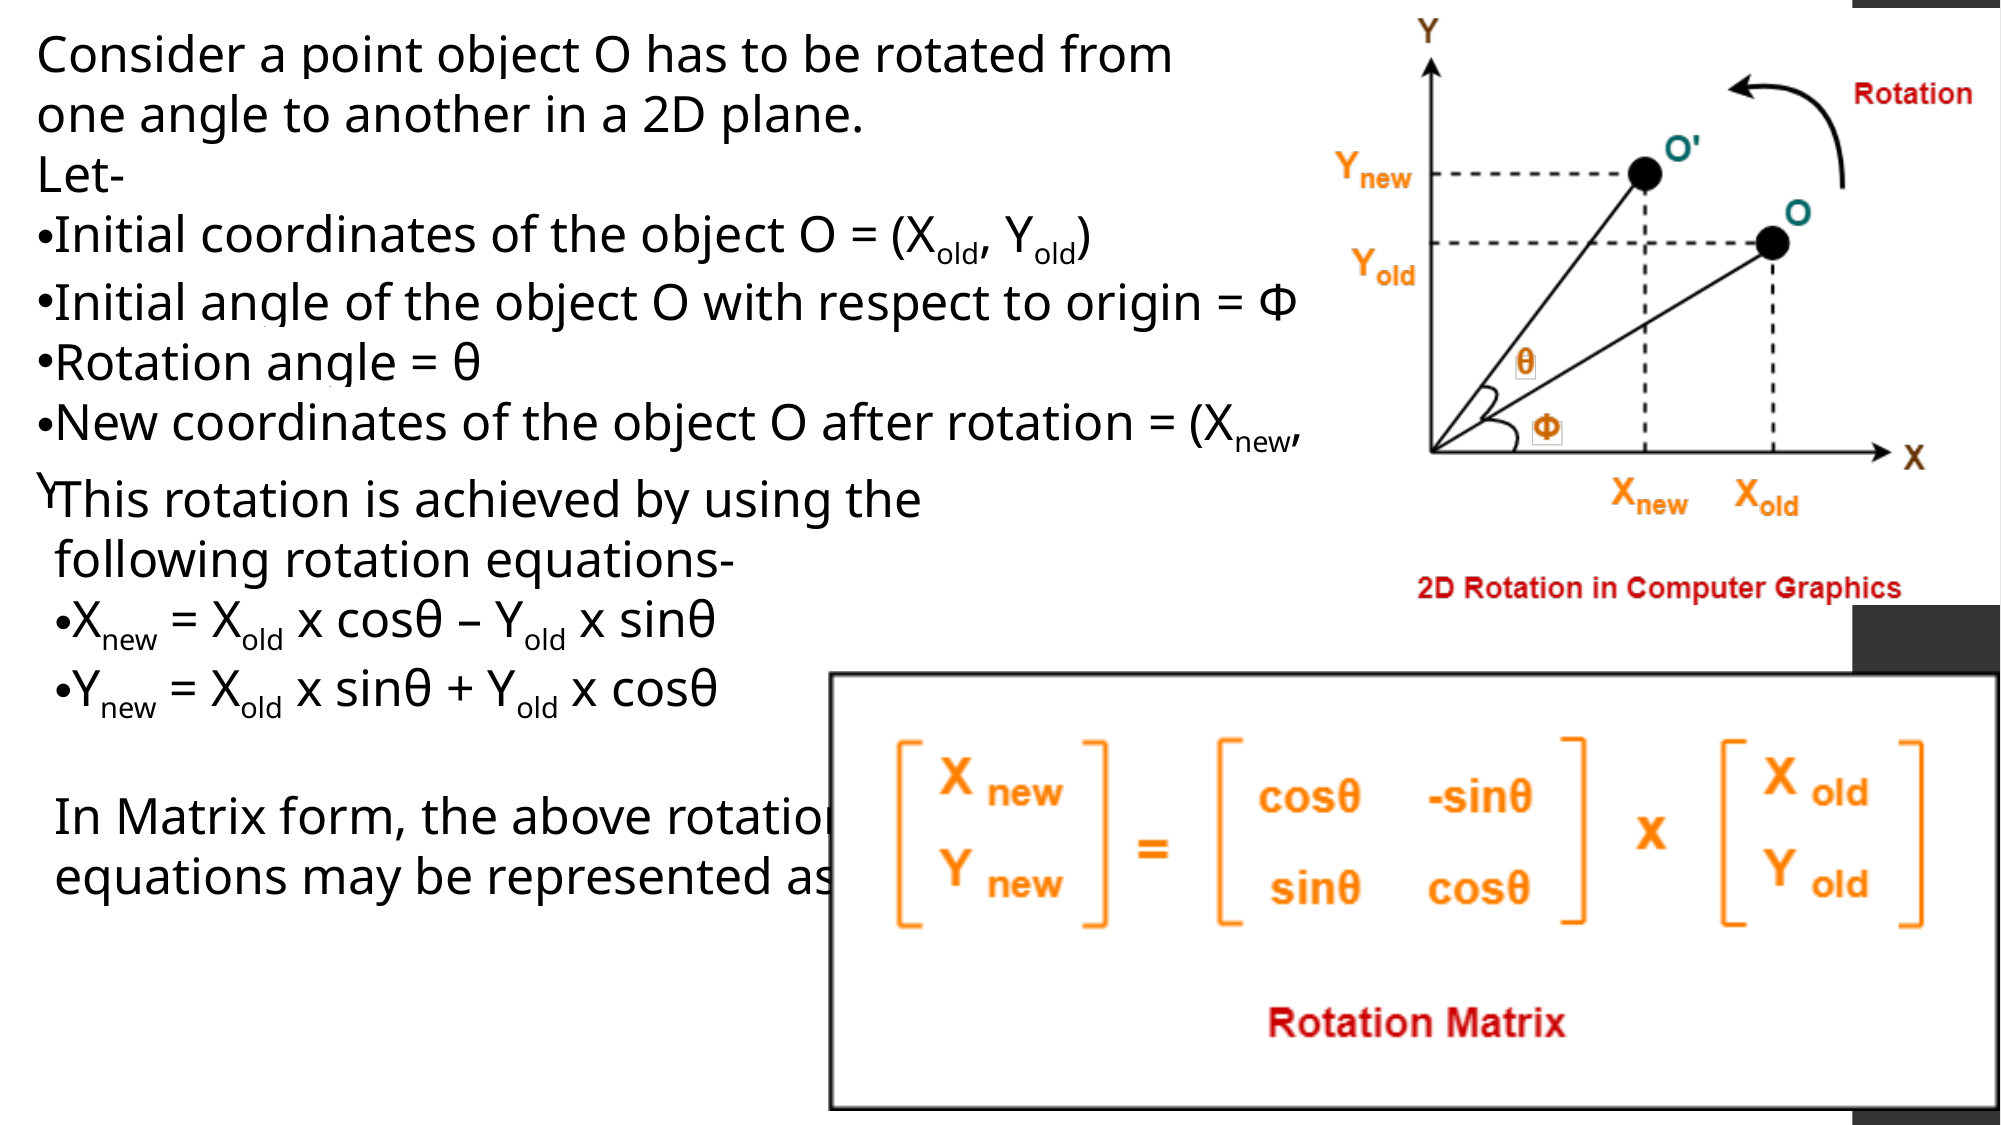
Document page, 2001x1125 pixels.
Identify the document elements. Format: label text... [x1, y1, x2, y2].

picture [1332, 7, 2000, 605]
picture [828, 670, 2000, 1111]
text_box Consider a point object O has to be rotated from one angle to another in a 2D plane. Let- Initial coordinates of the object O = (Xold, Yold) Initial angle of the object O with respect to origin = Φ Rotation angle = θ New coordinates of the object O after rotation = (Xnew, Ynew) [22, 14, 1325, 535]
text_box This rotation is achieved by using the following rotation equations- Xnew = Xold x cosθ – Yold x sinθ Ynew = Xold x sinθ + Yold x cosθ In Matrix form, the above rotation equations may be represented as- [39, 460, 1041, 972]
